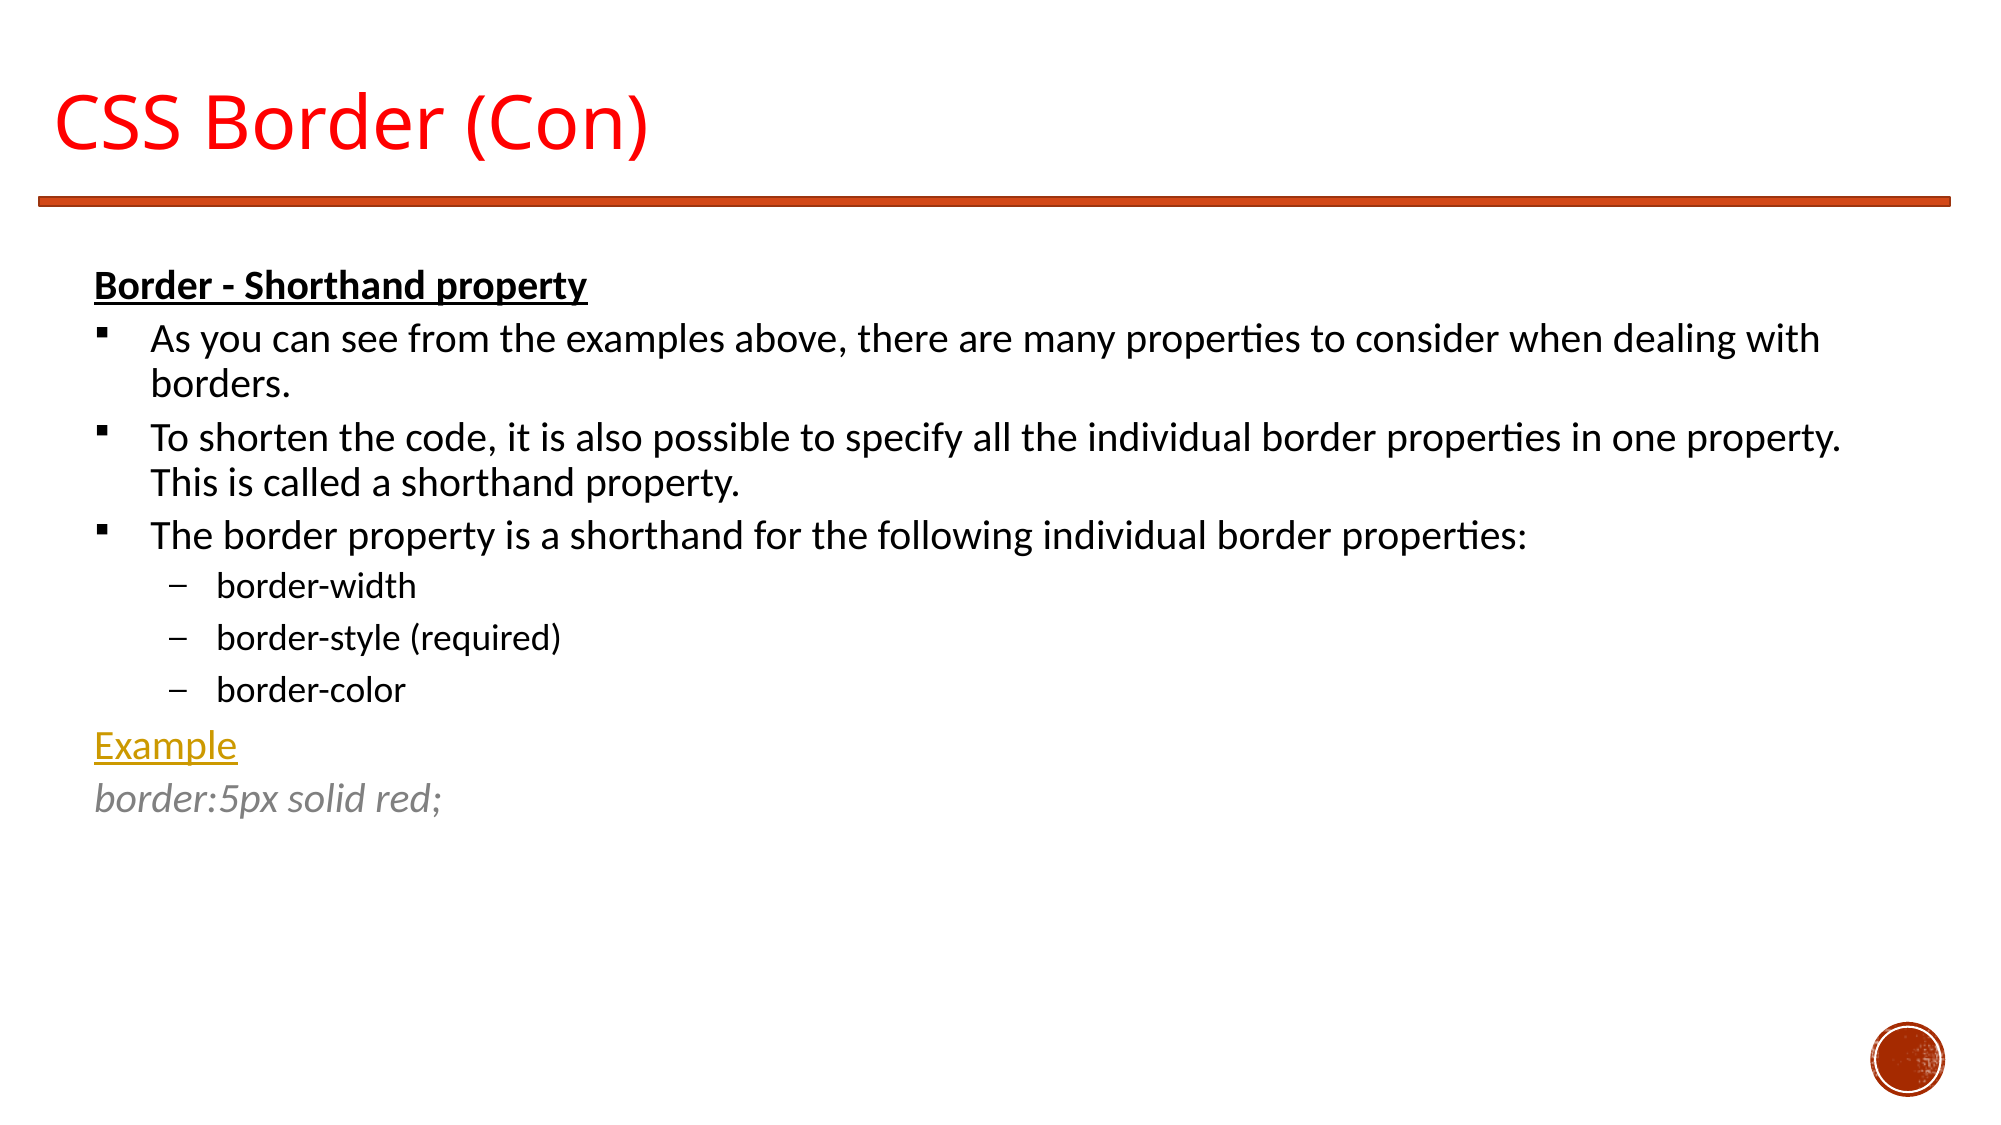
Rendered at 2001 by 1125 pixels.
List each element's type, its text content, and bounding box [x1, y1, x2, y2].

text_box CSS Border (Con) [38, 67, 1950, 173]
text_box [38, 196, 1951, 207]
list Border - Shorthand property As you can see from the examples above, there are many properties to consider when dealing with borders. To shorten the code, it is also possible to specify all the individual border properties in one property. This is called a shorthand property. The border property is a shorthand for the following individual border properties: border-width border-style (required) border-color Example border:5px solid red; [79, 255, 1888, 1037]
